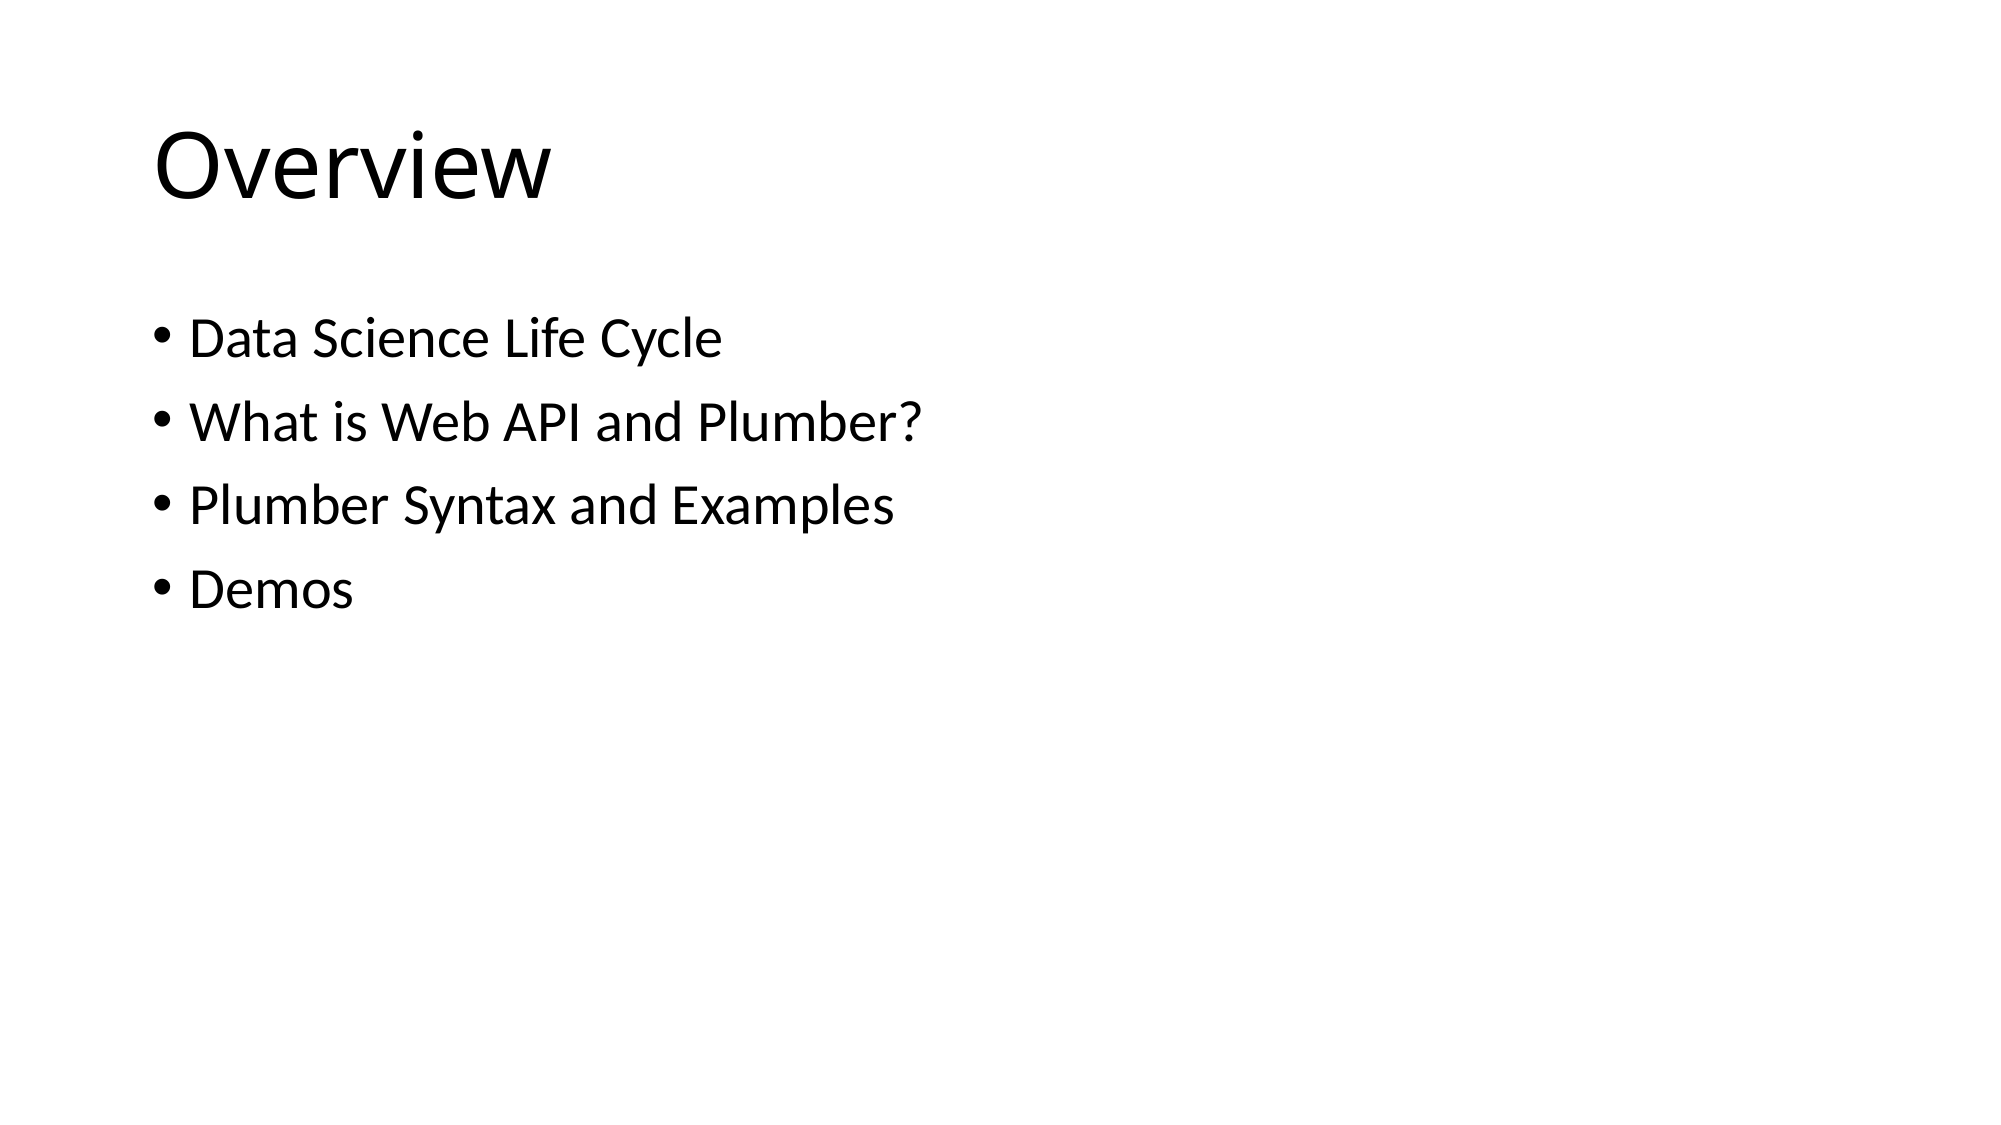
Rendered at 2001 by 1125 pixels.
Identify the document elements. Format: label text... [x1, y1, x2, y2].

title Overview [137, 59, 1863, 278]
list Data Science Life Cycle What is Web API and Plumber? Plumber Syntax and Examples Demos [137, 299, 1863, 1014]
